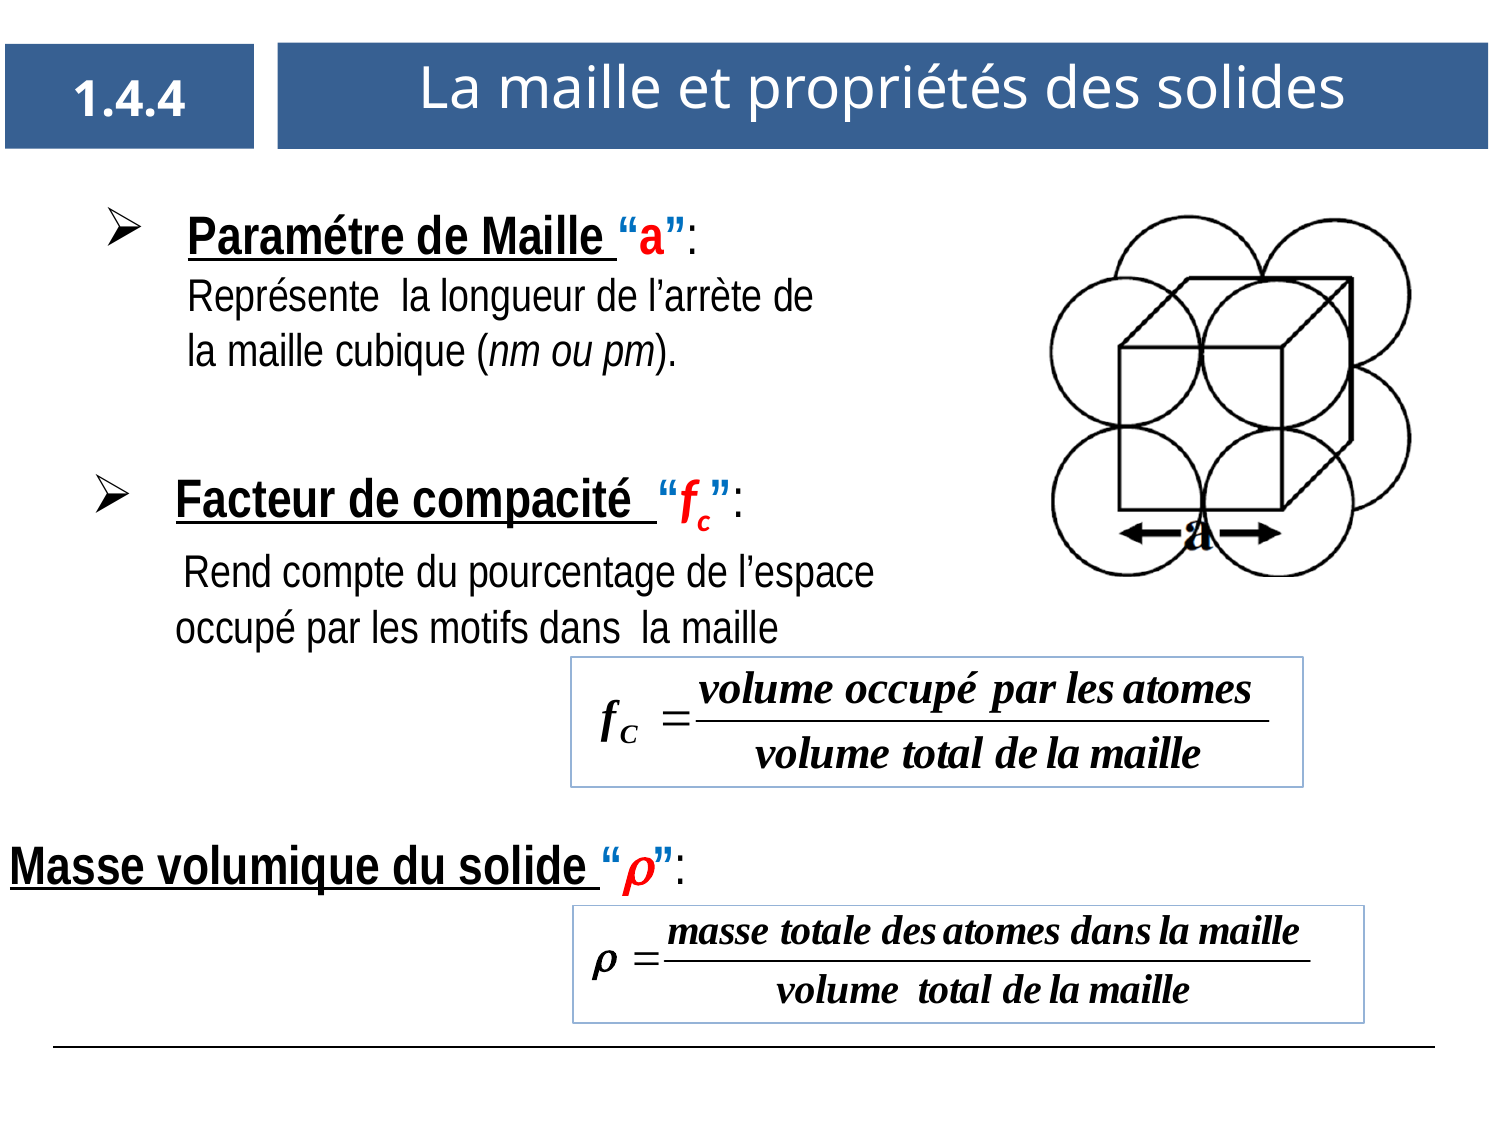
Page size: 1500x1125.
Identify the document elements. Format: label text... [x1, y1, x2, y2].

text_box [569, 655, 1305, 789]
text_box [571, 904, 583, 1025]
picture [1045, 206, 1413, 577]
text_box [584, 659, 1277, 790]
text_box 1.4.4 [3, 42, 256, 151]
text_box Masse volumique du solide “”: [0, 822, 871, 963]
text_box Paramétre de Maille “a”: Représente la longueur de l’arrète de la maille cubique (nm ou pm). [88, 193, 857, 384]
text_box Facteur de compacité “fc”: Rend compte du pourcentage de l’espace occupé par les motifs dans la maille [76, 456, 939, 660]
text_box La maille et propriétés des solides [277, 42, 1489, 149]
text_box [1318, 904, 1366, 1025]
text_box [799, 556, 819, 593]
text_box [584, 904, 1318, 1024]
